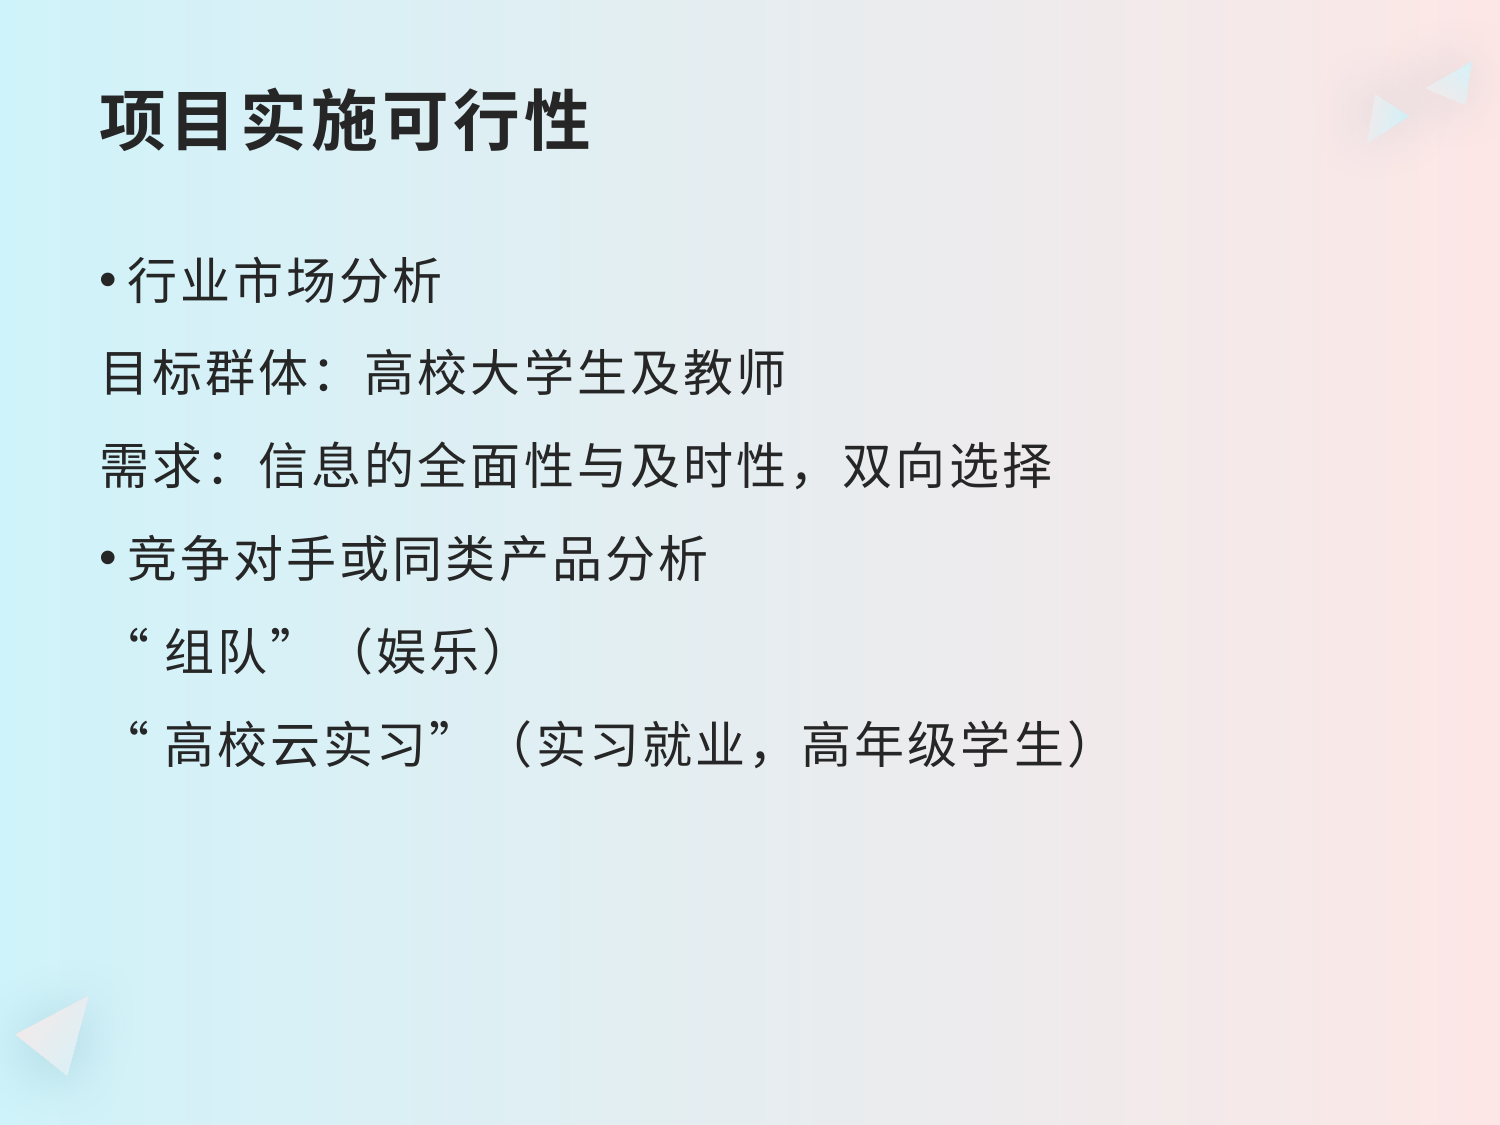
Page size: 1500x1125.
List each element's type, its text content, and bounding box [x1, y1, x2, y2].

list 行业市场分析 目标群体：高校大学生及教师 需求：信息的全面性与及时性，双向选择 竞争对手或同类产品分析 “组队”（娱乐） “高校云实习”（实习就业，高年级学生） [82, 156, 1418, 1041]
title 项目实施可行性 [82, 72, 1418, 146]
